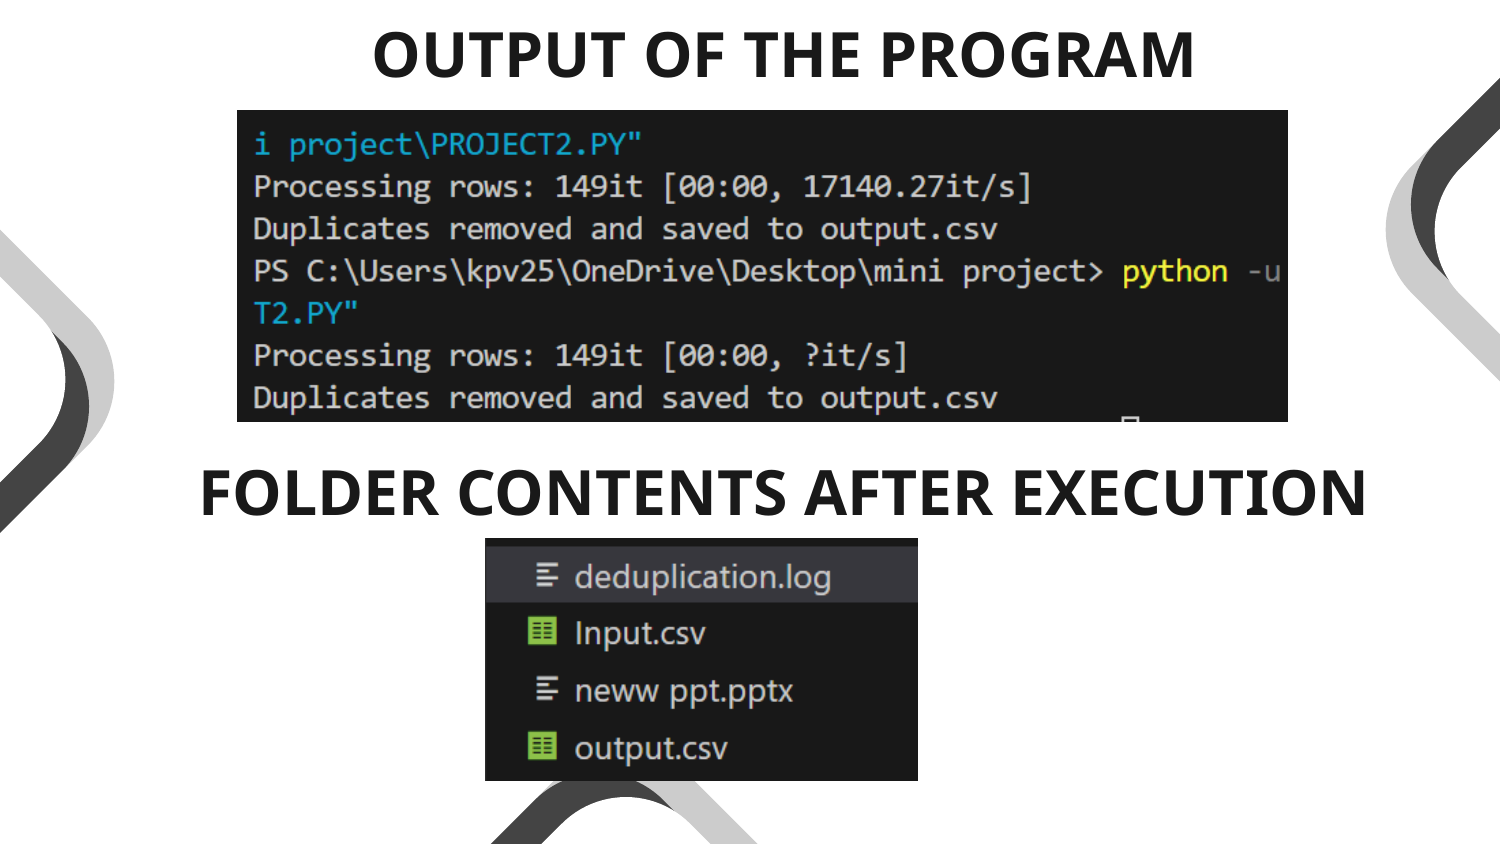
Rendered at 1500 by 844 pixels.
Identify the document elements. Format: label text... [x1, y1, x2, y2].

picture [237, 109, 1288, 423]
title OUTPUT OF THE PROGRAM [121, 0, 1448, 94]
picture [485, 538, 918, 781]
text_box FOLDER CONTENTS AFTER EXECUTION [121, 438, 1448, 533]
